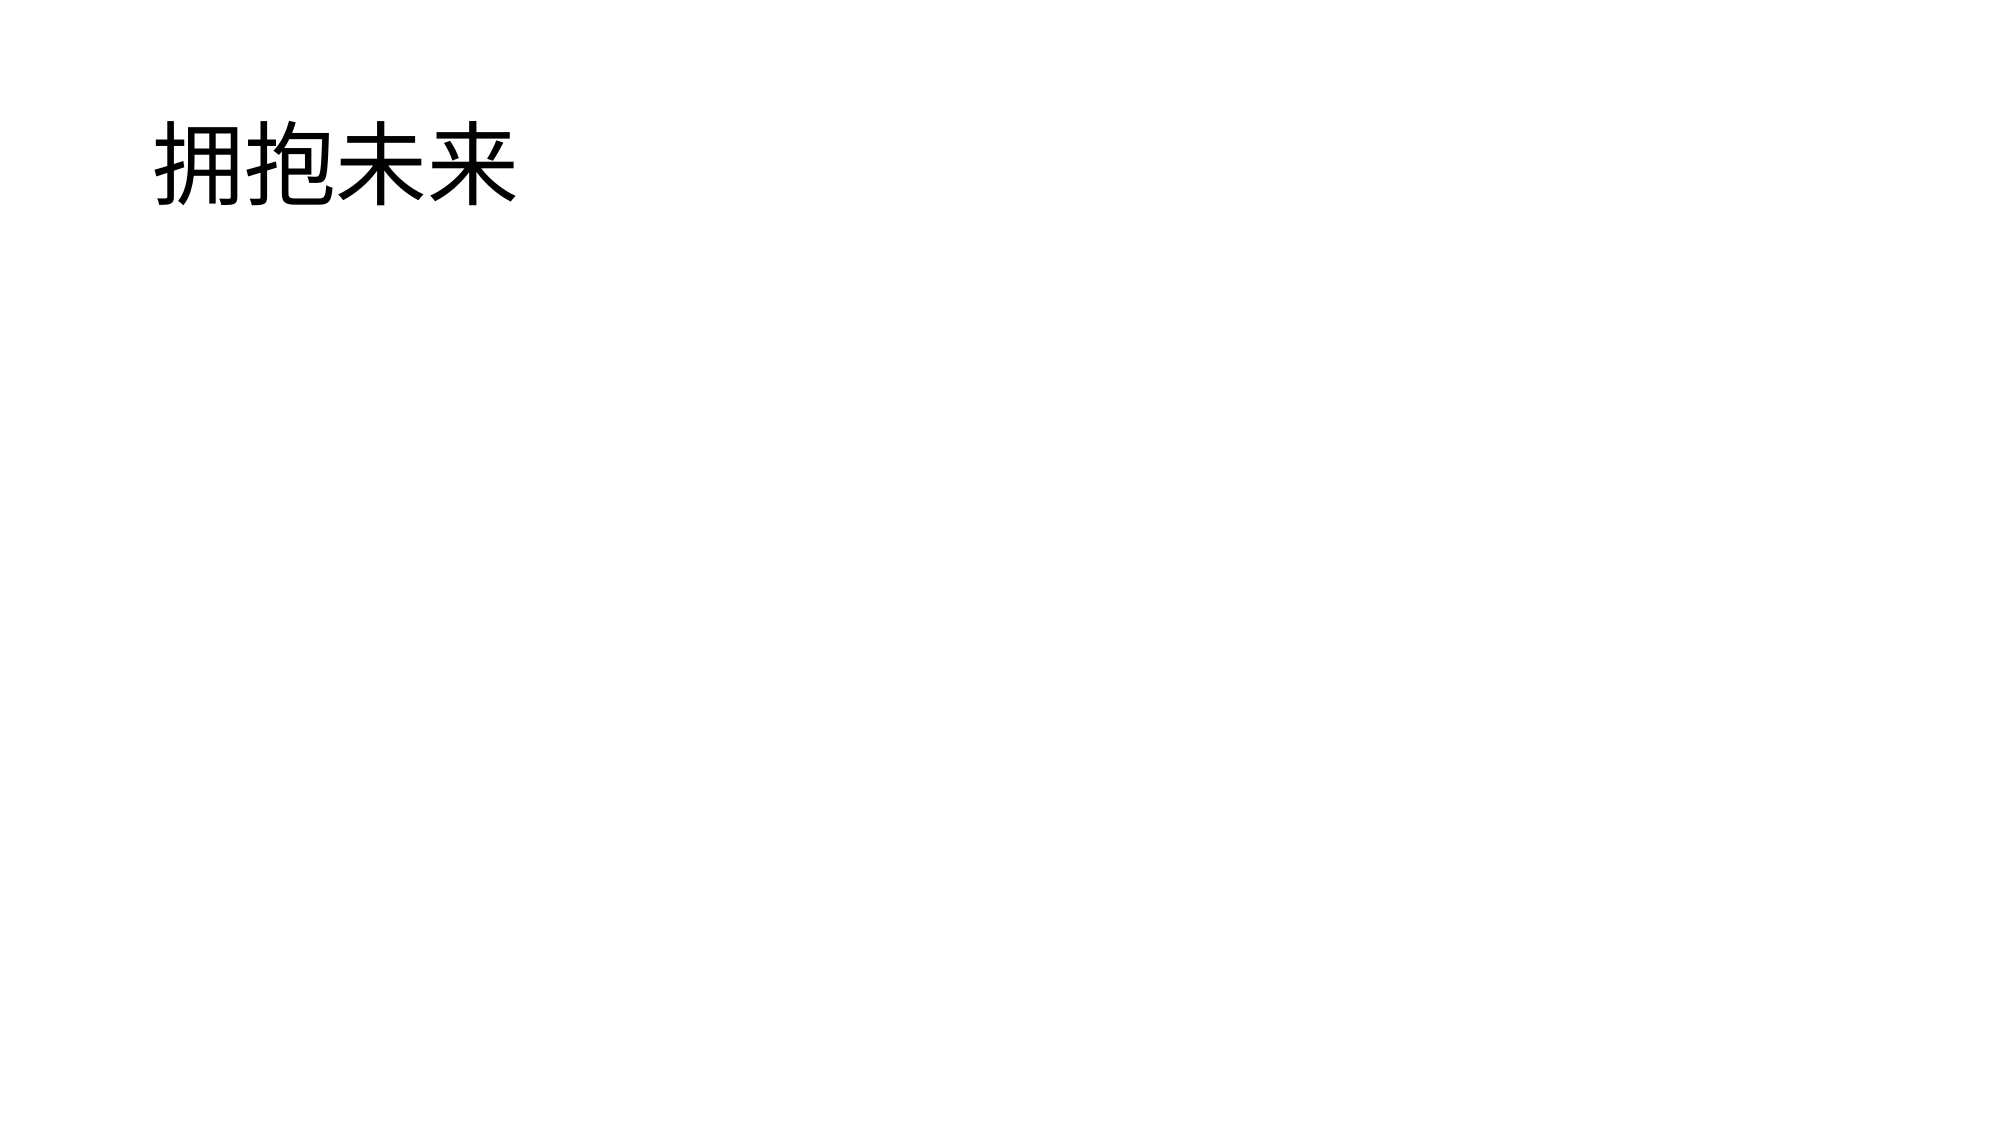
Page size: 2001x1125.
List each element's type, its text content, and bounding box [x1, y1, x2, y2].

title 拥抱未来 [137, 59, 1863, 278]
